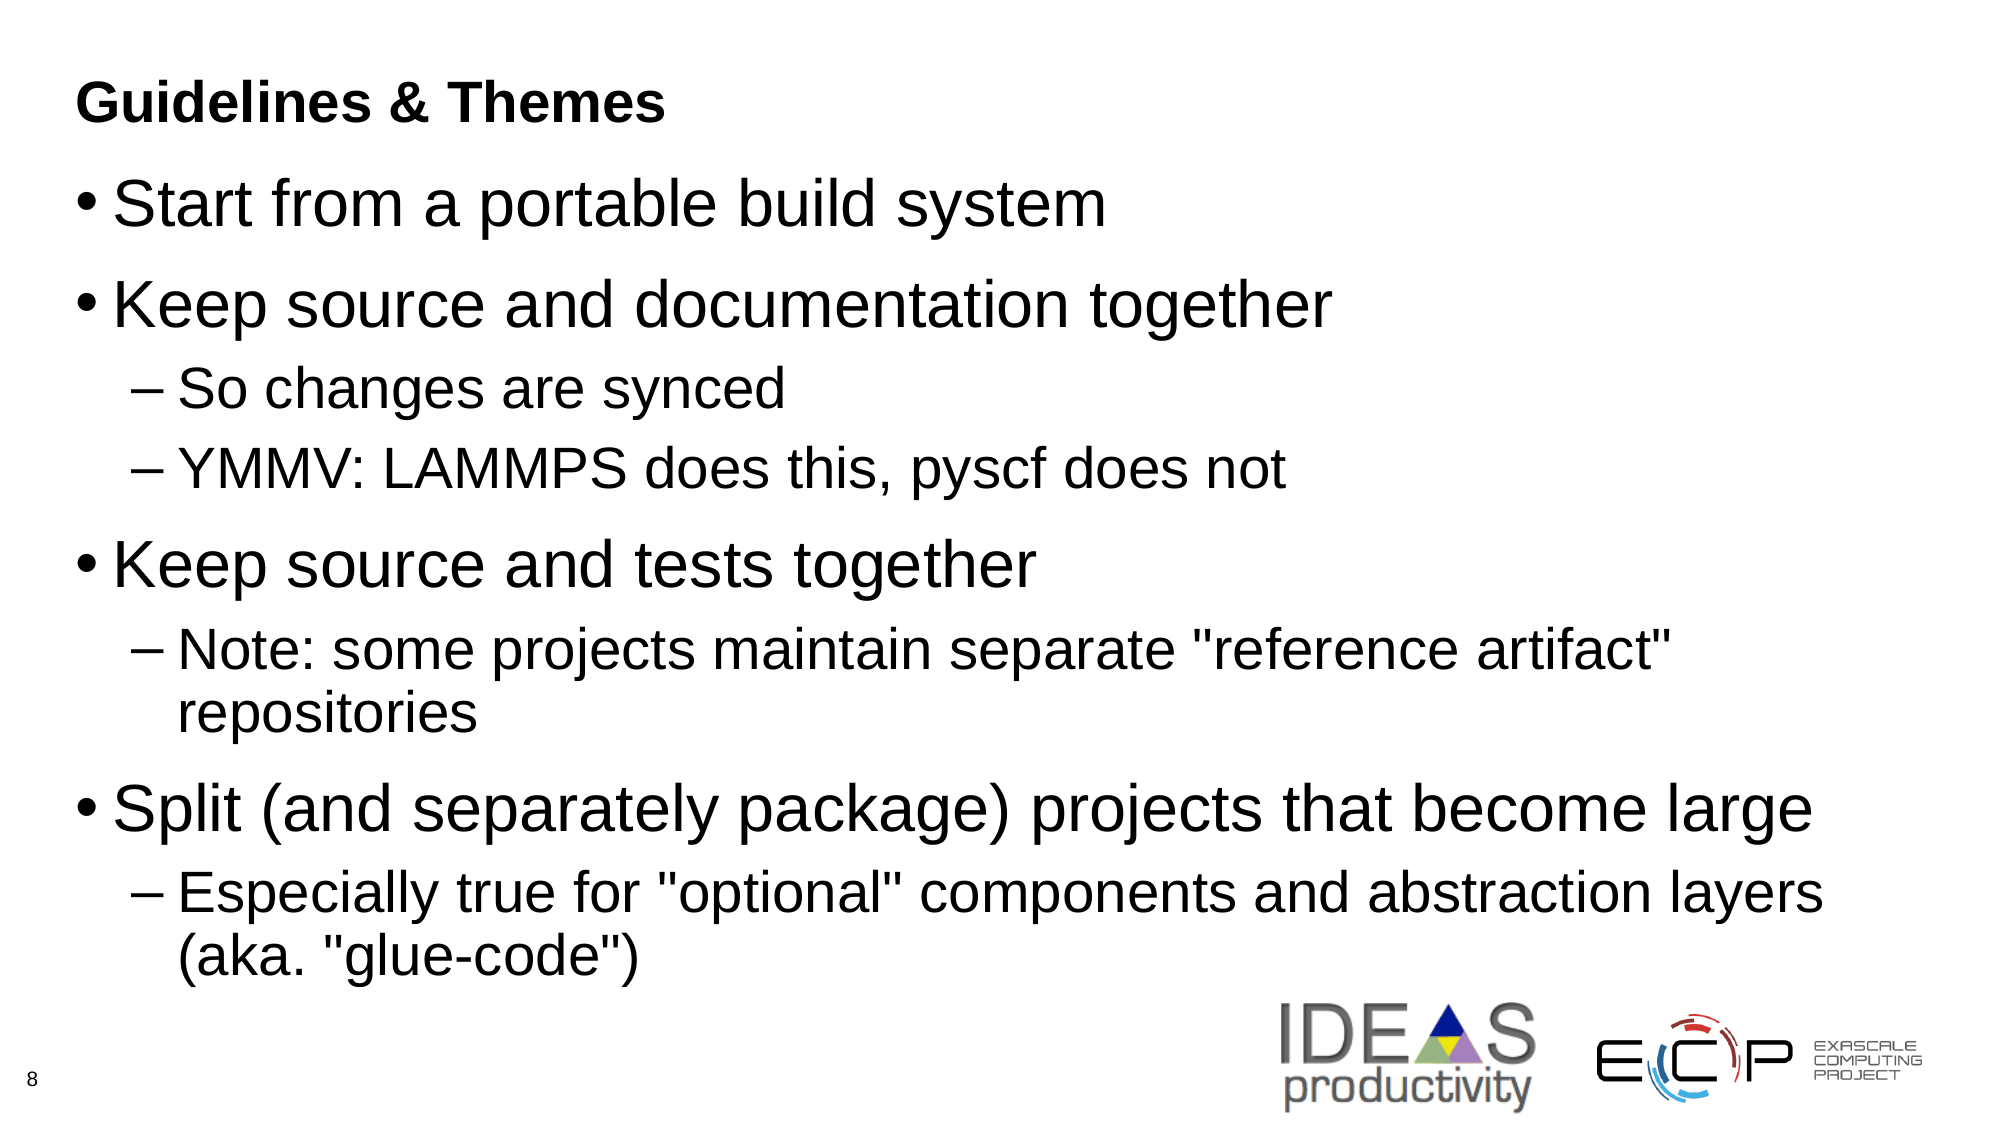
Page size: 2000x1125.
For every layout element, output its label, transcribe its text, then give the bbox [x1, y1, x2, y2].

list Start from a portable build system Keep source and documentation together So changes are synced YMMV: LAMMPS does this, pyscf does not Keep source and tests together Note: some projects maintain separate "reference artifact" repositories Split (and separately package) projects that become large Especially true for "optional" components and abstraction layers (aka. "glue-code") [59, 161, 1926, 1058]
picture [1597, 1058, 1922, 1103]
picture [1280, 1058, 1537, 1114]
title Guidelines & Themes [59, 67, 1926, 161]
